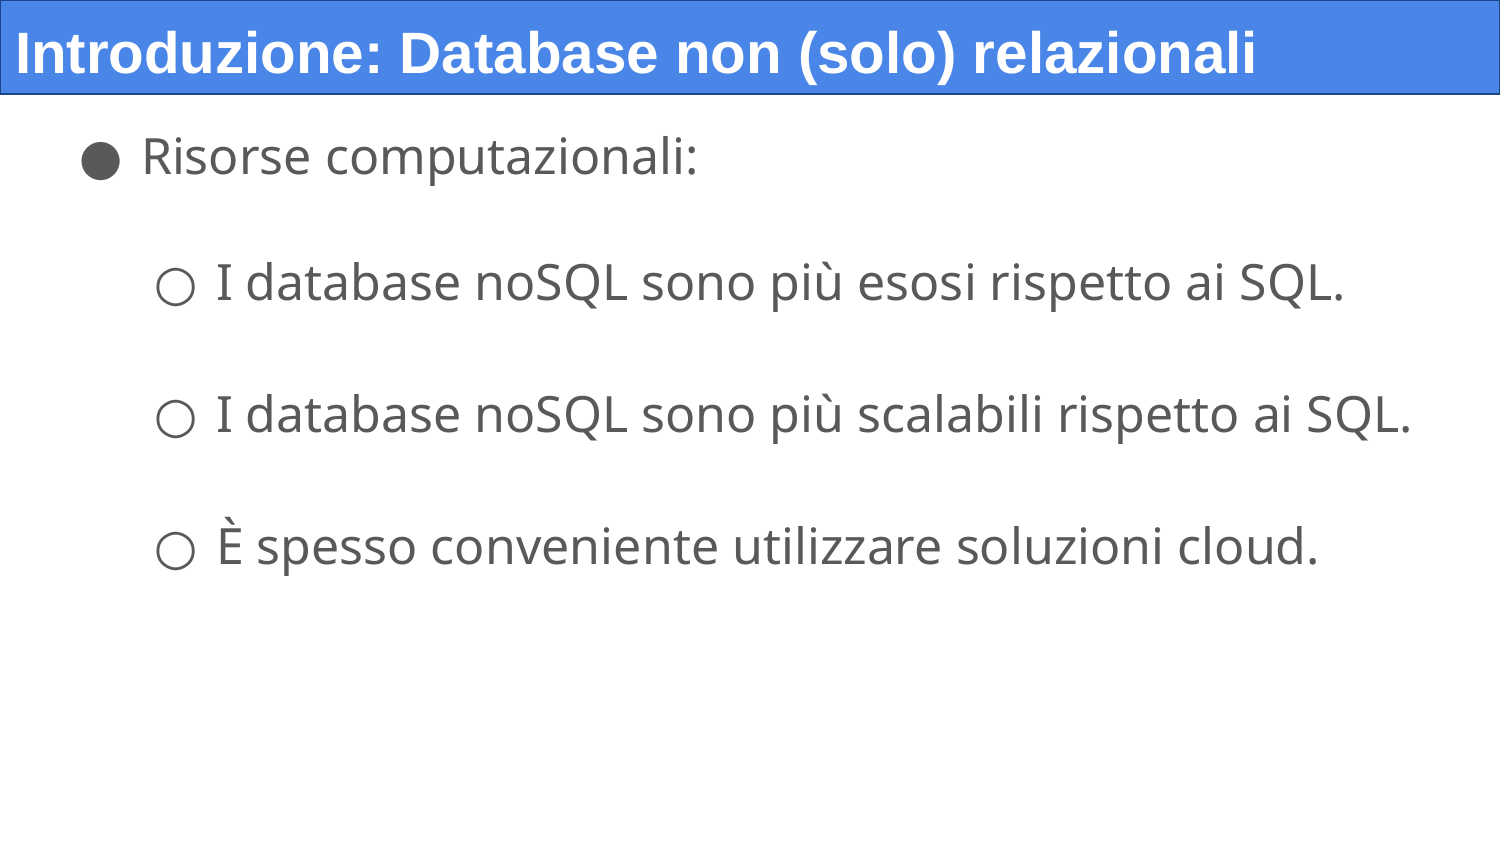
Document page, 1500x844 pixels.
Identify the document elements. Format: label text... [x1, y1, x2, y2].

list Risorse computazionali: I database noSQL sono più esosi rispetto ai SQL. I database noSQL sono più scalabili rispetto ai SQL. È spesso conveniente utilizzare soluzioni cloud. [51, 103, 1449, 798]
title Introduzione: Database non (solo) relazionali [0, 0, 1500, 94]
